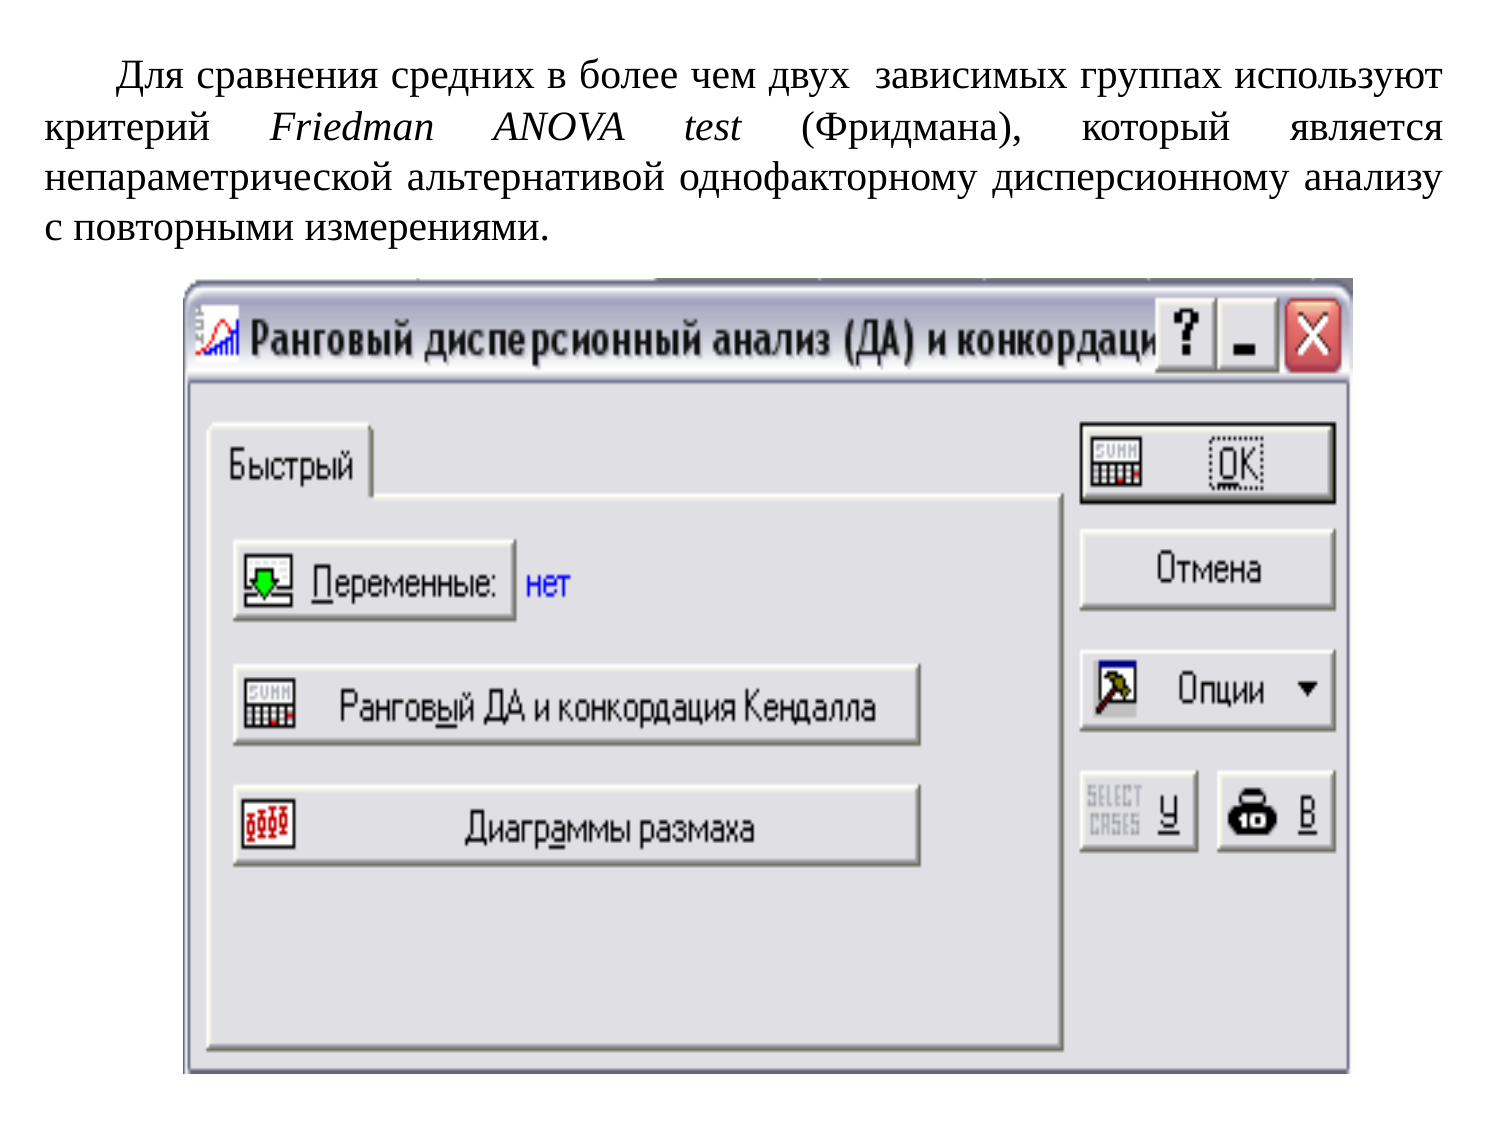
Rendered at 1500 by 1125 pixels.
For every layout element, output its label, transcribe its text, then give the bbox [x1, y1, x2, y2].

picture [182, 278, 1353, 1074]
list Для сравнения средних в более чем двух зависимых группах используют критерий Friedman ANOVA test (Фридмана), который является непараметрической альтернативой однофакторному дисперсионному анализу с повторными измерениями. [29, 30, 1459, 280]
